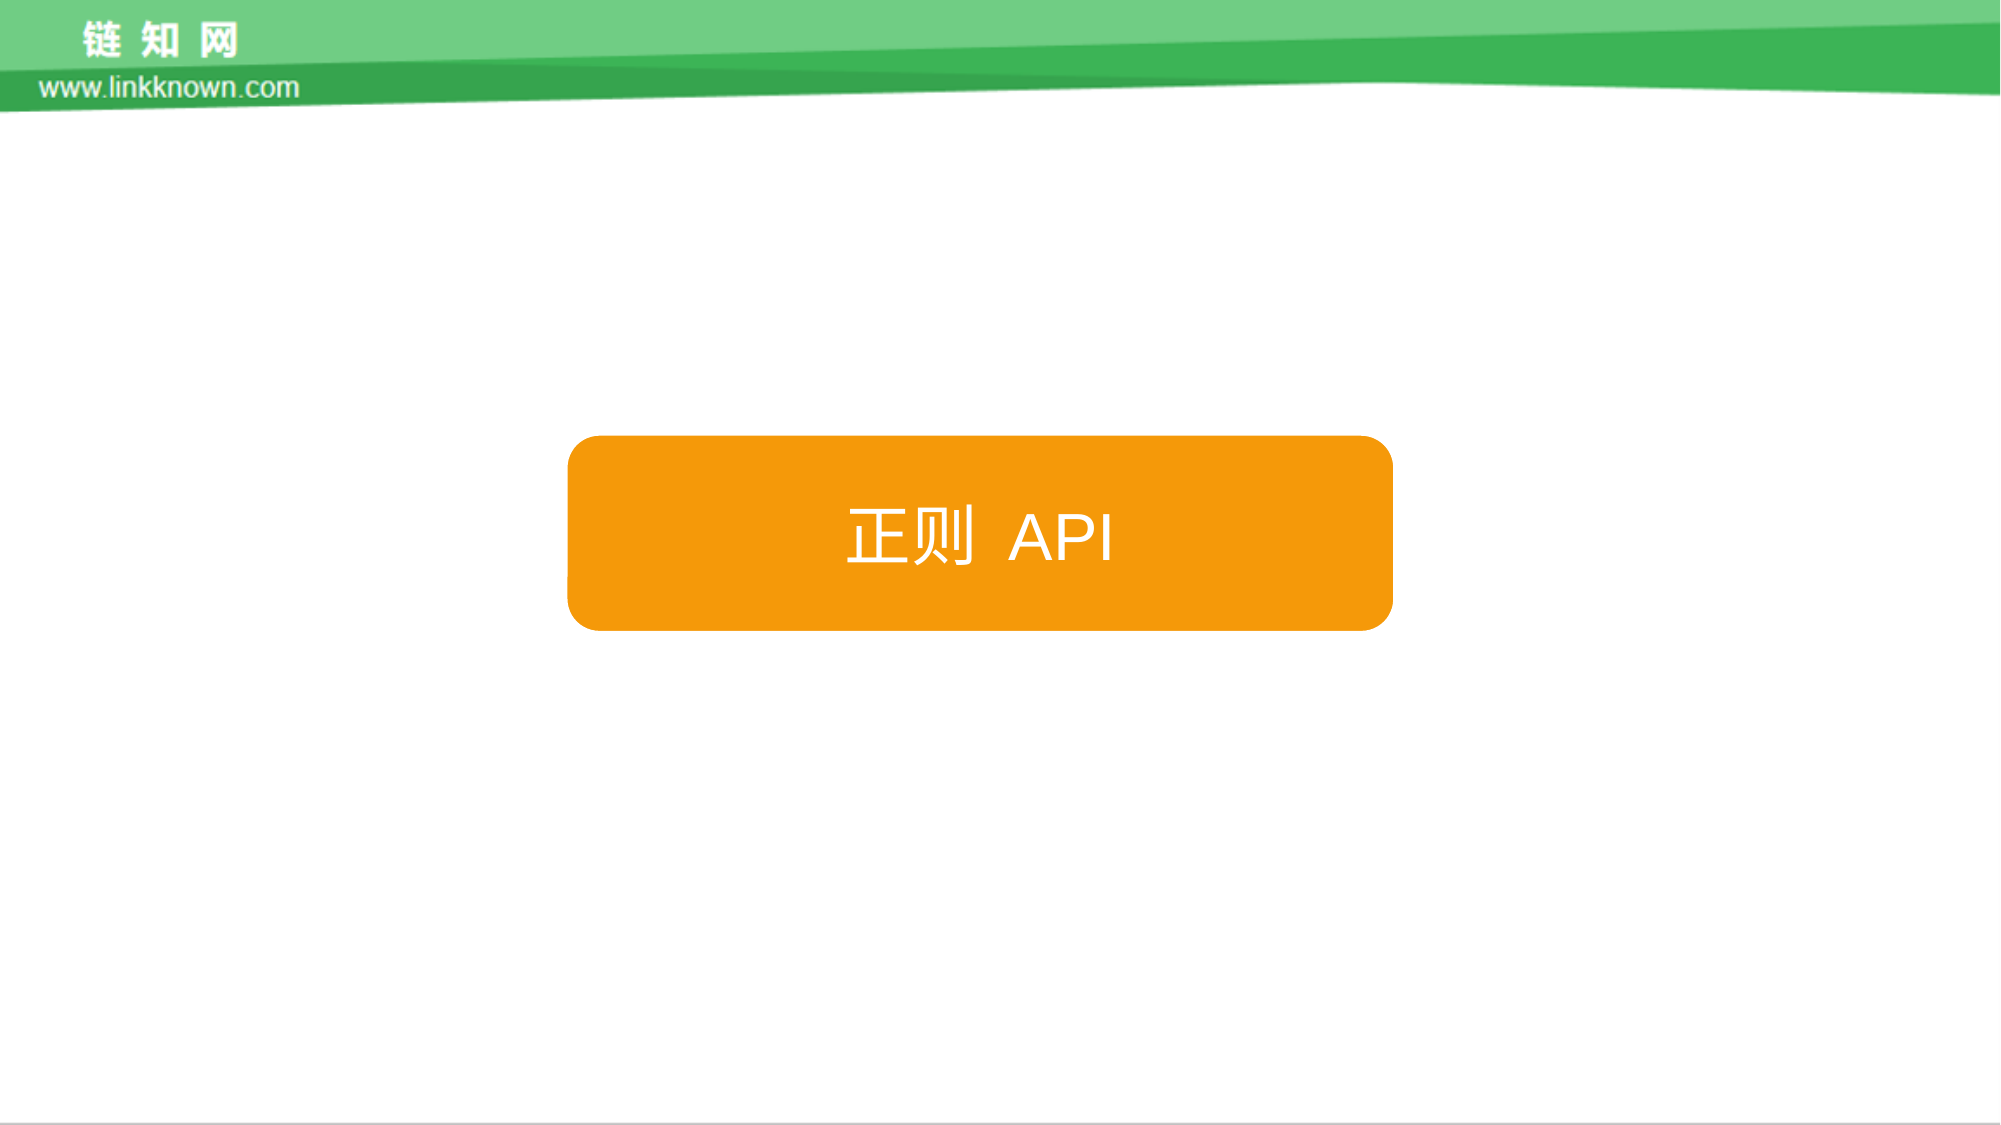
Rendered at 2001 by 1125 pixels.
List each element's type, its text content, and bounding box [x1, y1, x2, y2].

text_box 正则 API [565, 433, 1396, 633]
picture [0, 0, 2001, 1125]
